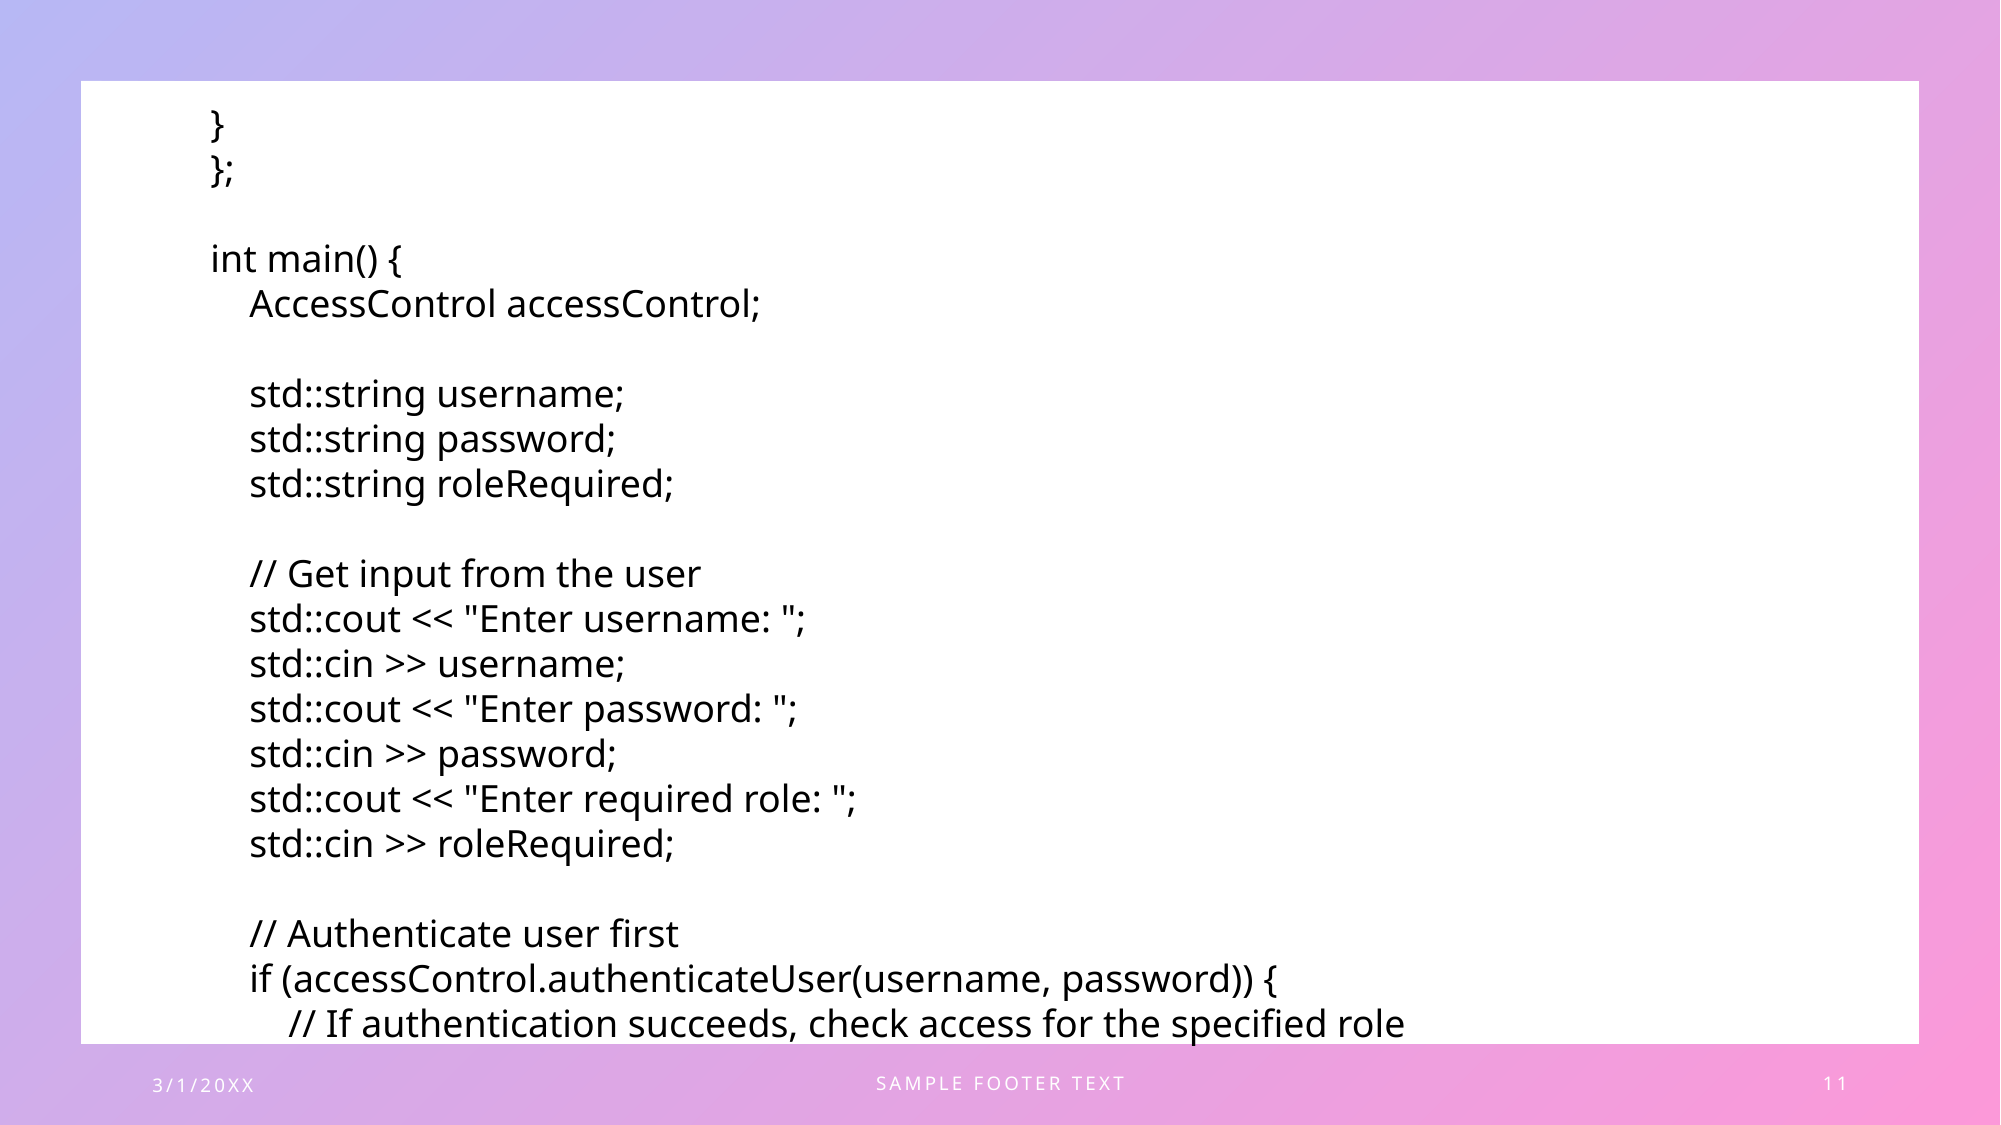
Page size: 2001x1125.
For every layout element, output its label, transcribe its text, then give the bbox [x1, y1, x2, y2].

text_box } }; int main() { AccessControl accessControl; std::string username; std::string password; std::string roleRequired; // Get input from the user std::cout << "Enter username: "; std::cin >> username; std::cout << "Enter password: "; std::cin >> password; std::cout << "Enter required role: "; std::cin >> roleRequired; // Authenticate user first if (accessControl.authenticateUser(username, password)) { // If authentication succeeds, check access for the specified role [195, 92, 1828, 1053]
footer SAMPLE FOOTER TEXT [662, 1054, 1338, 1115]
slide_number 11 [1412, 1054, 1863, 1115]
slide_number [137, 1054, 588, 1115]
